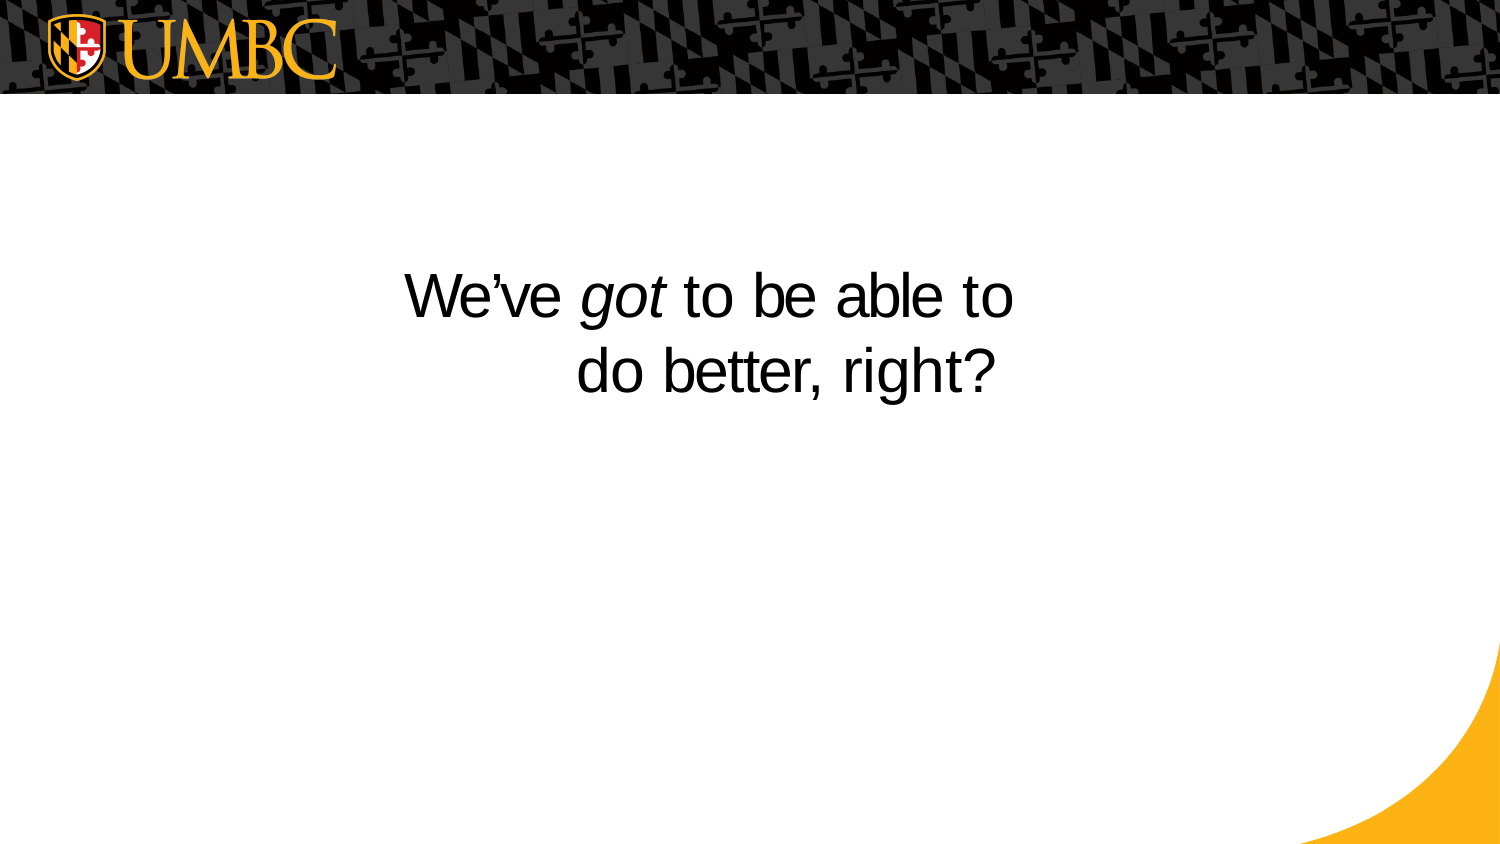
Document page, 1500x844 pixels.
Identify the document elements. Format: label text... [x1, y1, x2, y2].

picture [1299, 639, 1500, 844]
picture [0, 0, 1500, 94]
text_box We’ve got to be able to do better, right? [403, 253, 1078, 405]
